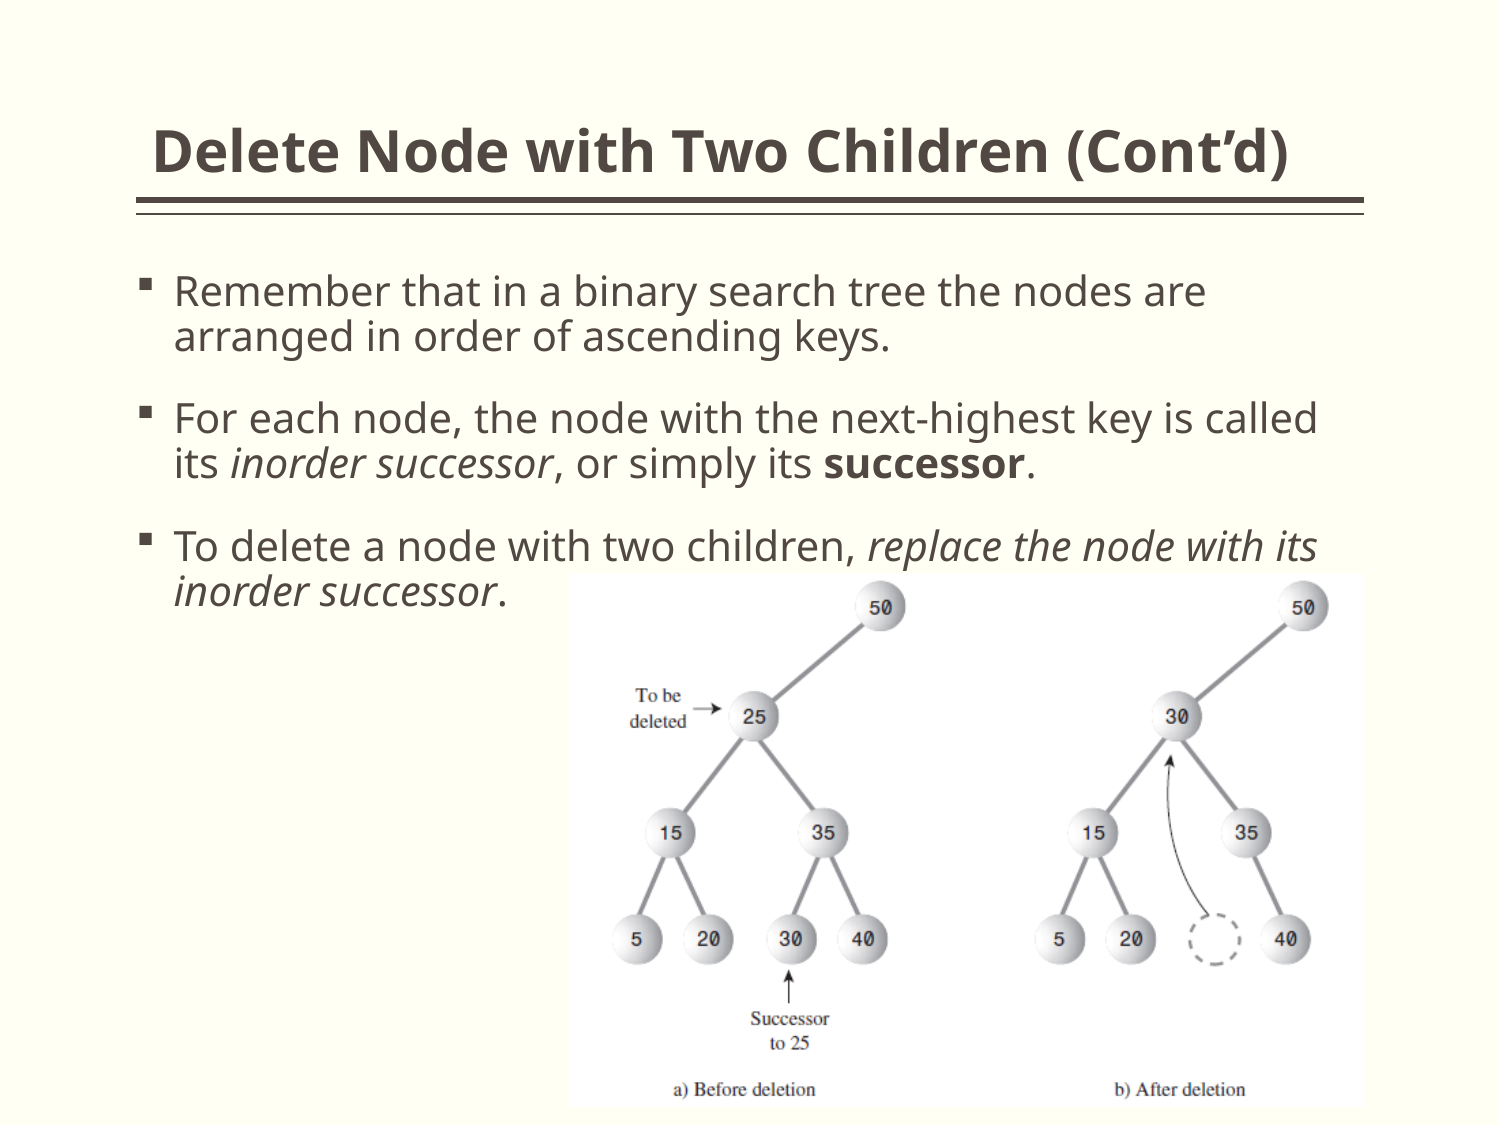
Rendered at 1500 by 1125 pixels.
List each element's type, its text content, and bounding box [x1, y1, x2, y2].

title Delete Node with Two Children (Cont’d) [135, 12, 1364, 193]
picture [569, 574, 1363, 1107]
list Remember that in a binary search tree the nodes are arranged in order of ascending keys. For each node, the node with the next-highest key is called its inorder successor, or simply its successor. To delete a node with two children, replace the node with its inorder successor. [135, 262, 1364, 1088]
